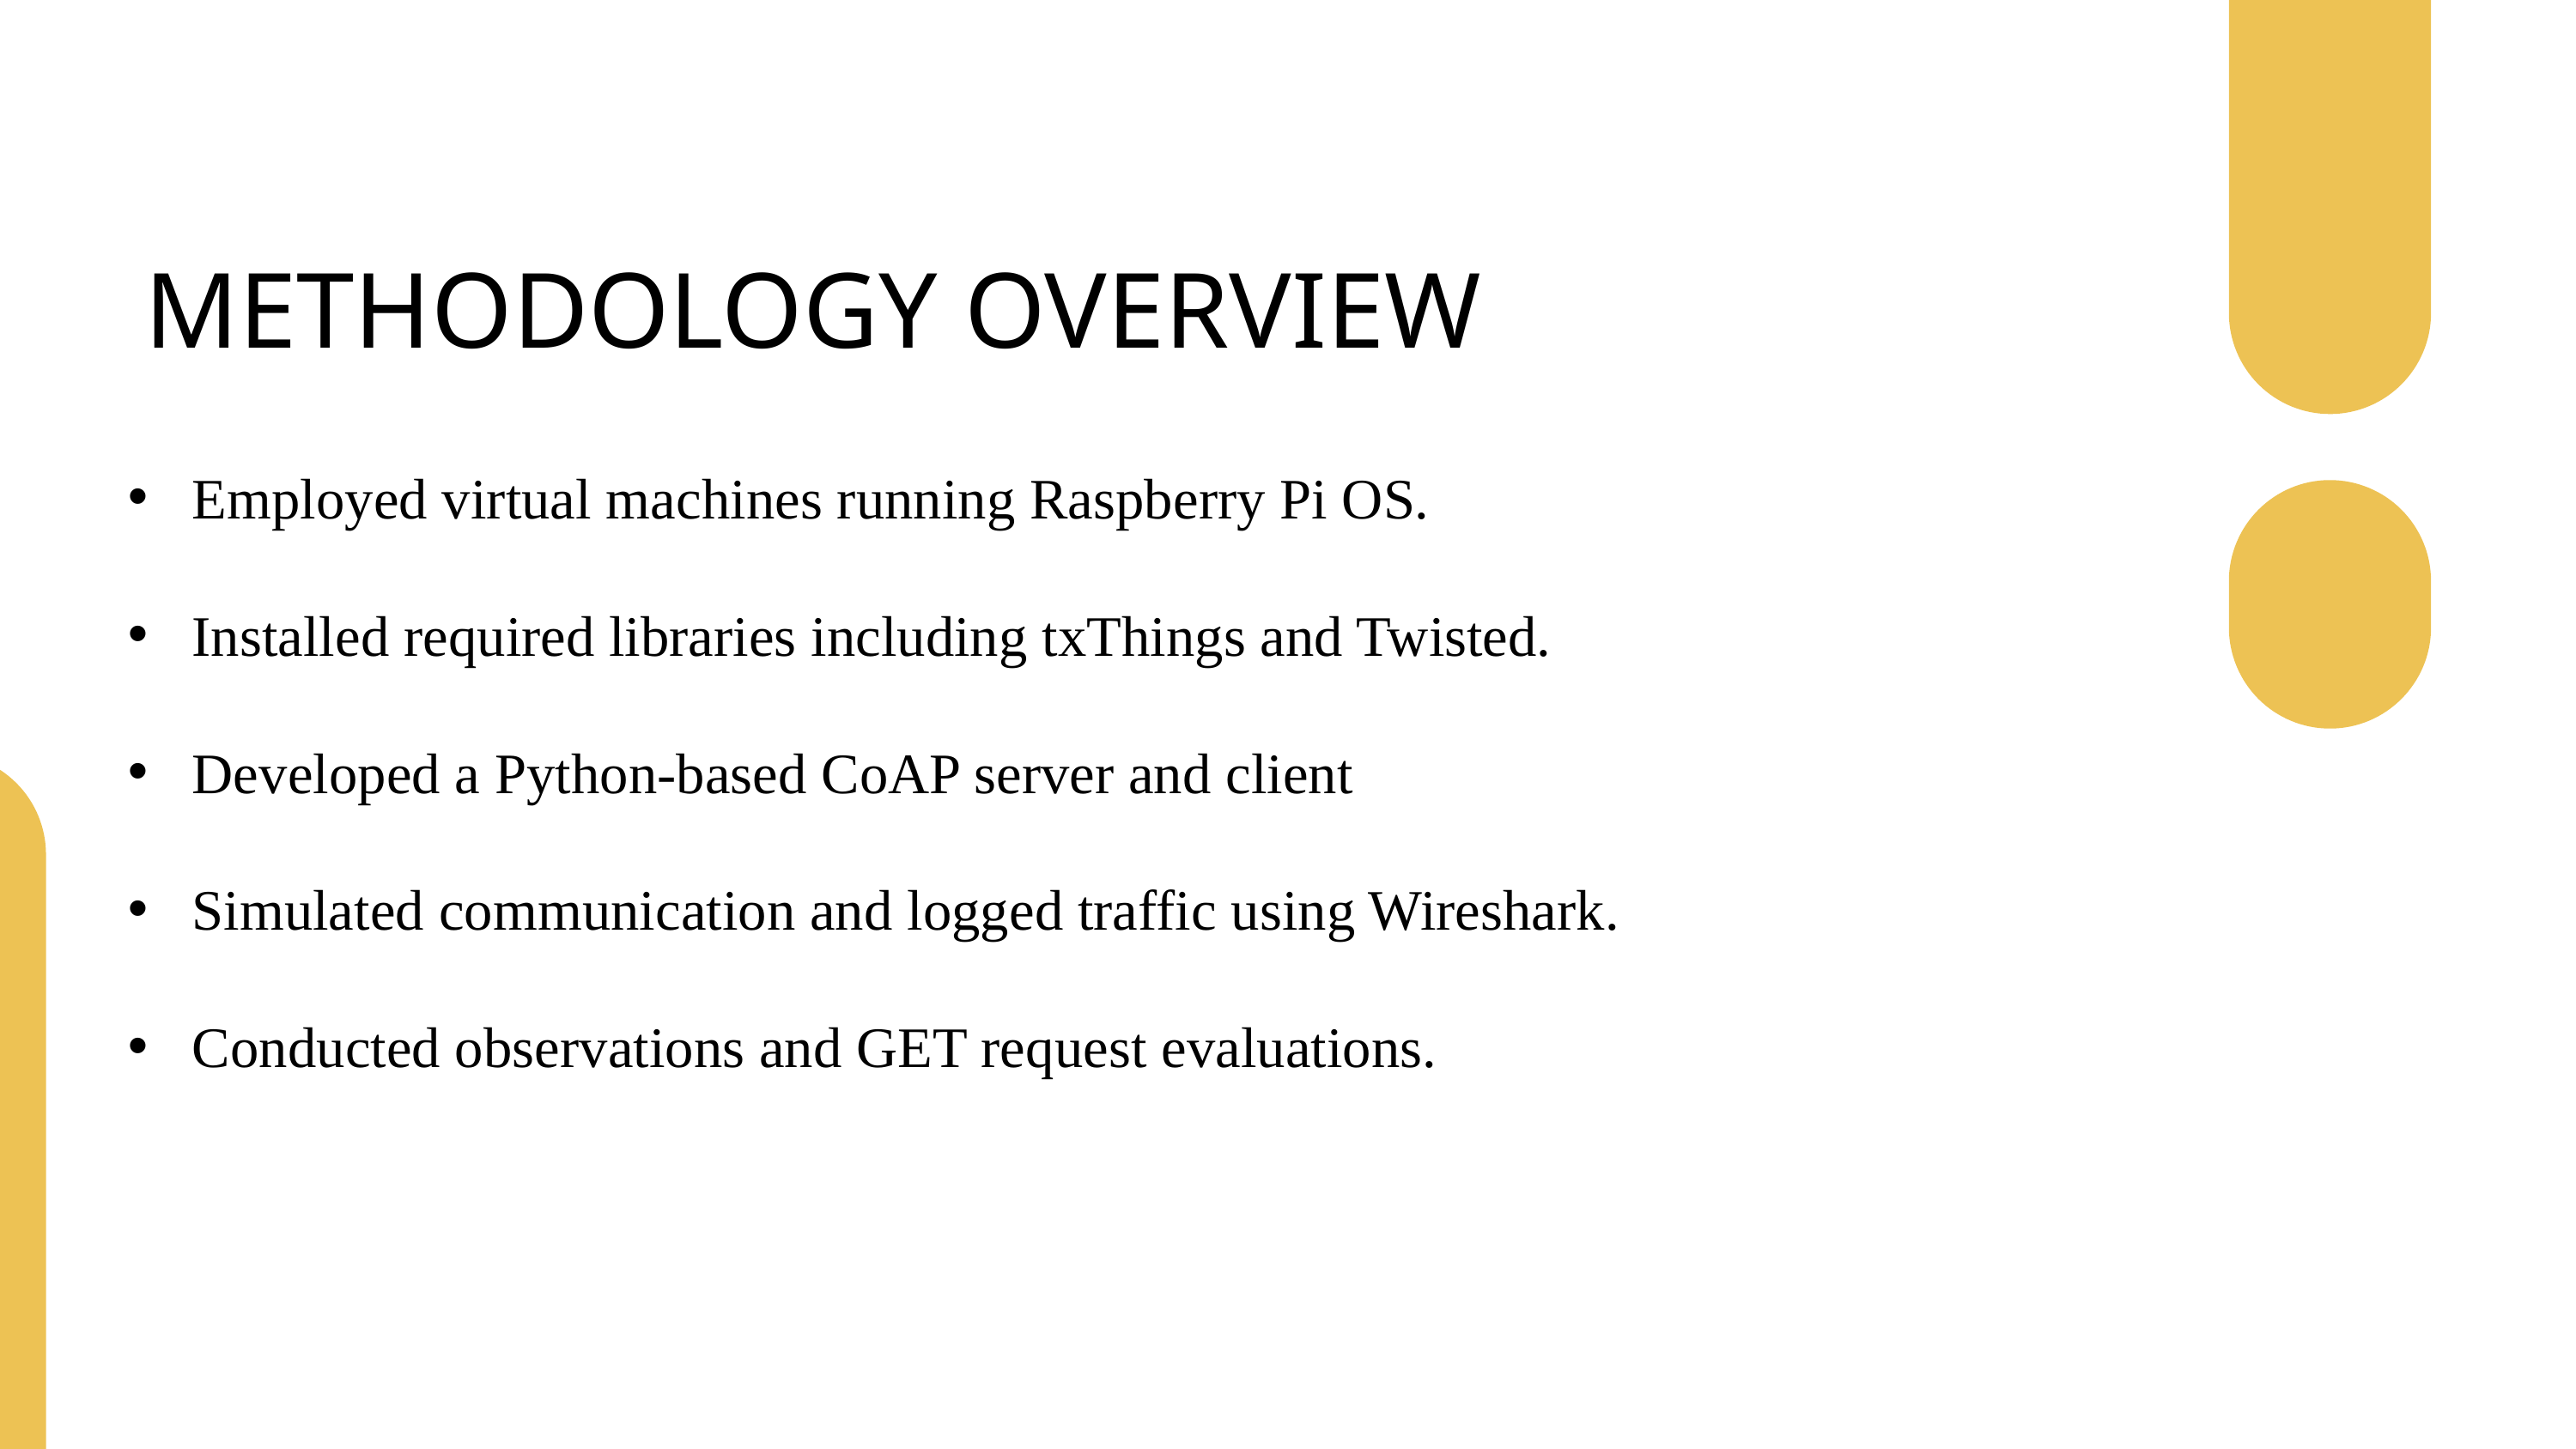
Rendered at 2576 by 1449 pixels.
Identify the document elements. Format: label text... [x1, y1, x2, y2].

text_box Employed virtual machines running Raspberry Pi OS. Installed required libraries including txThings and Twisted. Developed a Python-based CoAP server and client Simulated communication and logged traffic using Wireshark. Conducted observations and GET request evaluations. [50, 386, 2576, 1086]
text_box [2228, 0, 2432, 415]
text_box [2228, 479, 2432, 729]
text_box METHODOLOGY OVERVIEW [144, 222, 1922, 369]
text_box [0, 753, 46, 1449]
